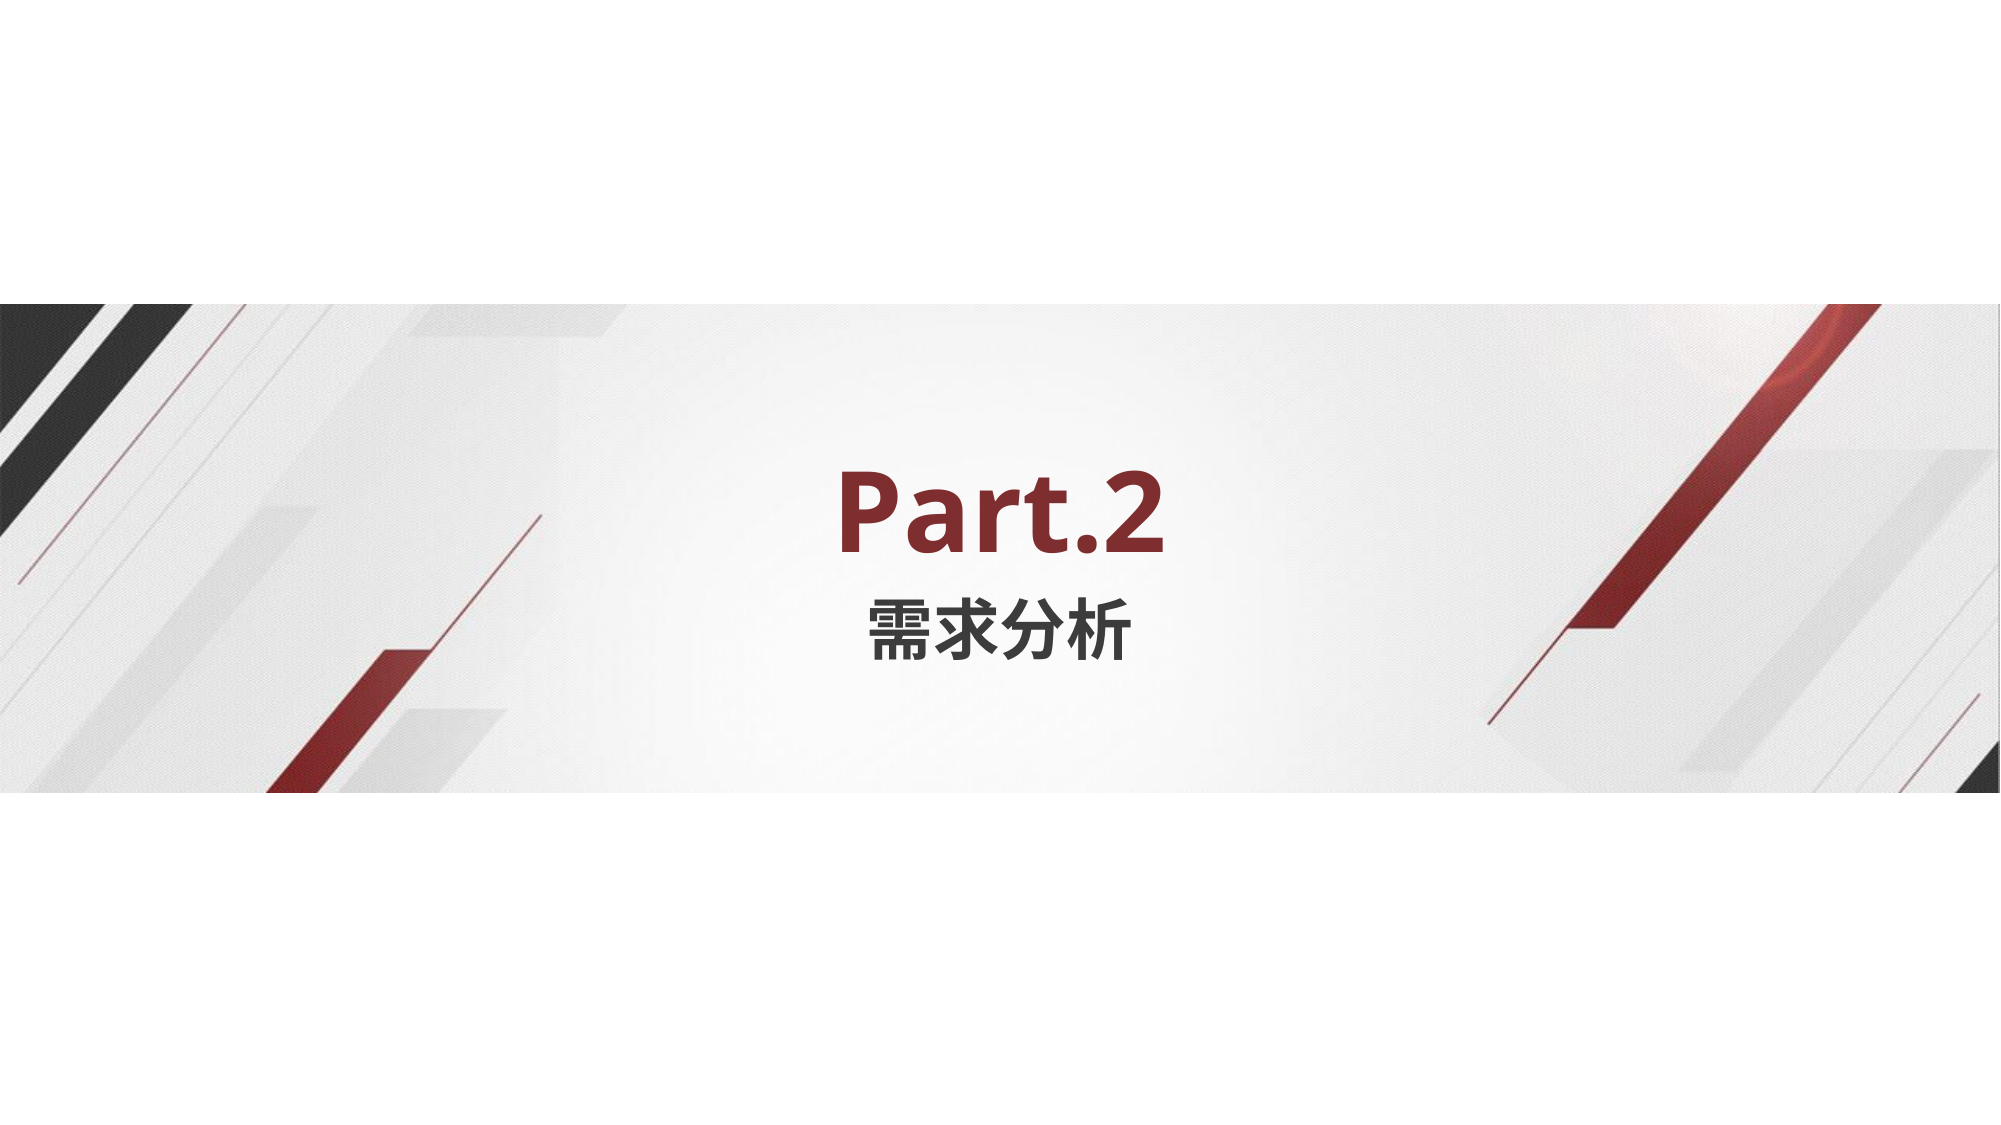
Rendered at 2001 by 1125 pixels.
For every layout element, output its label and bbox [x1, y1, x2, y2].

picture [0, 304, 2000, 793]
